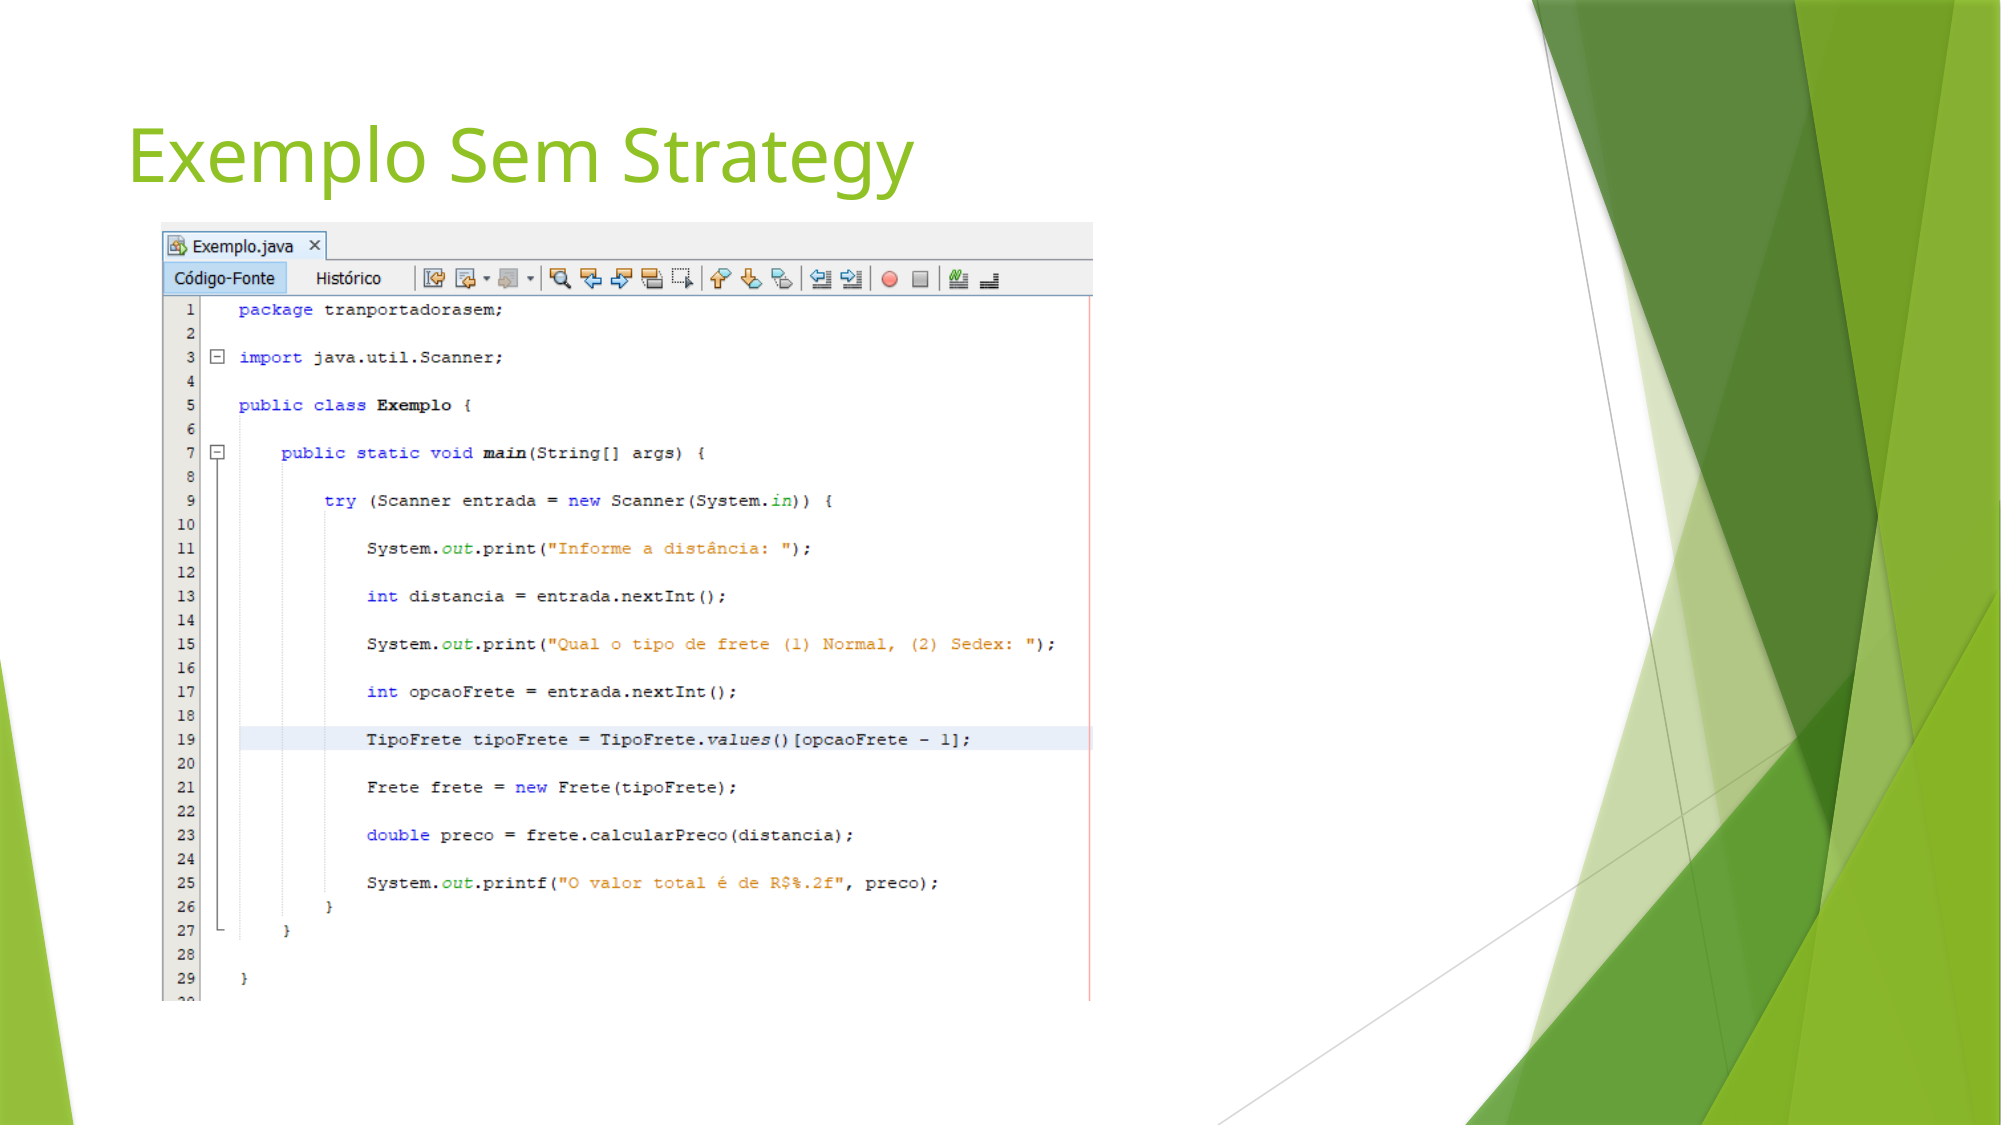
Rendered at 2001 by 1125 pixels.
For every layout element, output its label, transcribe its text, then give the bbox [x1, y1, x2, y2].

title Exemplo Sem Strategy [111, 99, 1522, 317]
picture [161, 221, 1094, 1002]
